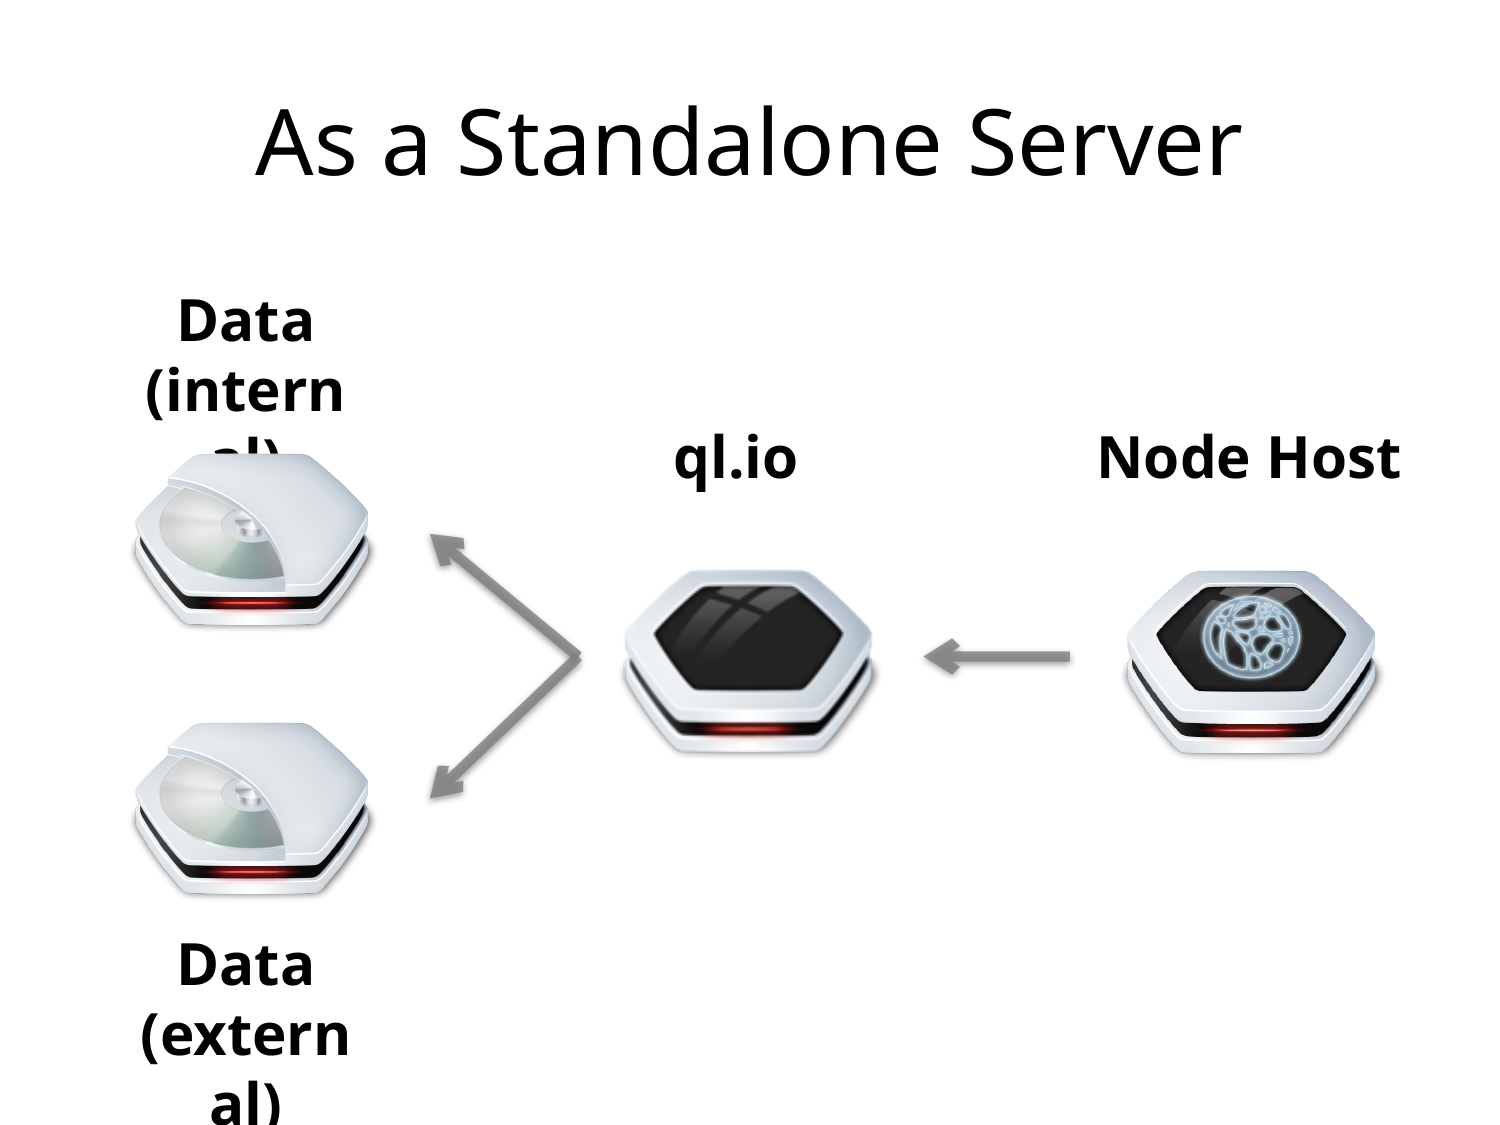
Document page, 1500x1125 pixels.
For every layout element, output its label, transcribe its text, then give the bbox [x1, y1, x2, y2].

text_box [429, 533, 579, 656]
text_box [429, 656, 579, 799]
picture [122, 670, 381, 930]
text_box Data (internal) [113, 275, 379, 397]
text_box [1073, 412, 1425, 793]
text_box Data (external) [113, 919, 379, 1041]
picture [122, 402, 381, 662]
title As a Standalone Server [75, 45, 1425, 233]
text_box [586, 412, 887, 793]
